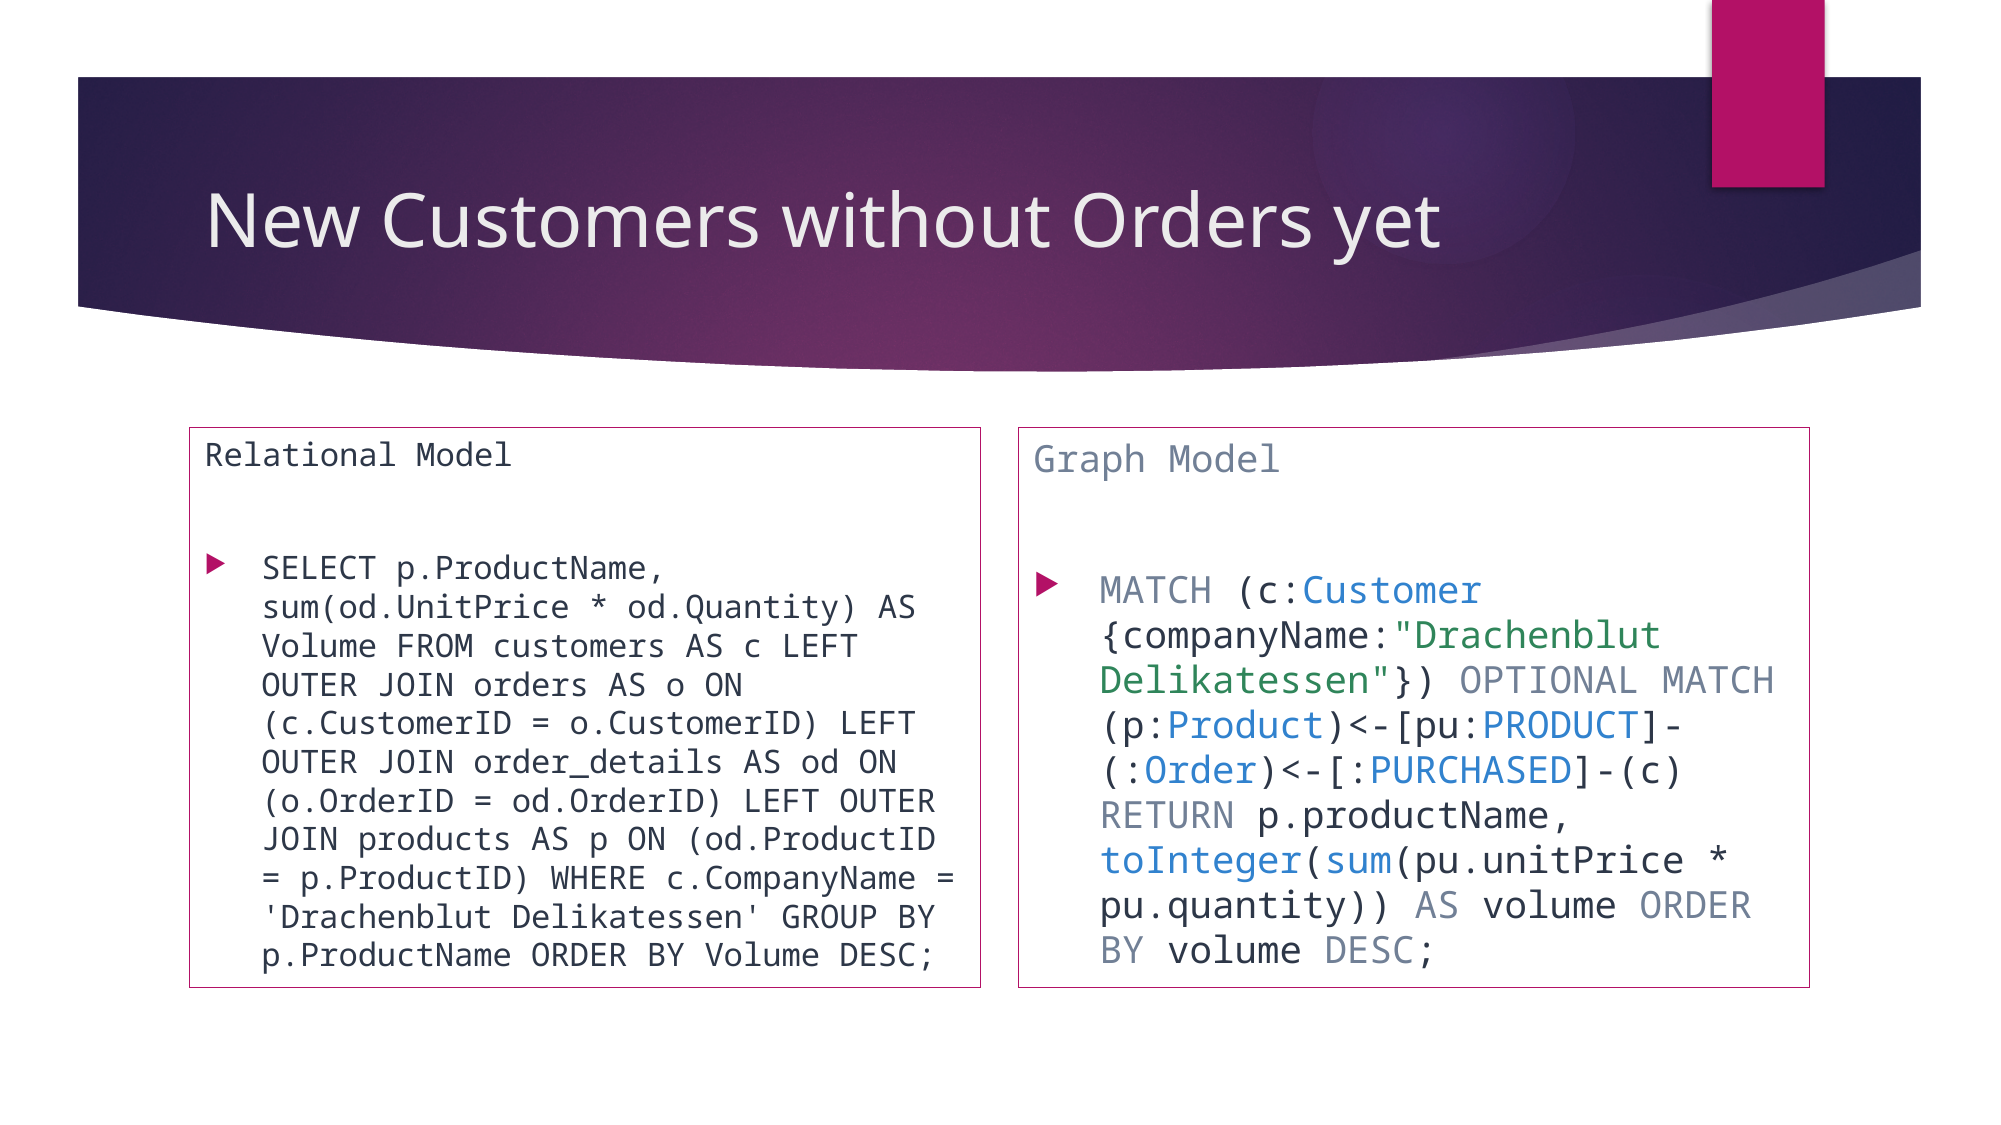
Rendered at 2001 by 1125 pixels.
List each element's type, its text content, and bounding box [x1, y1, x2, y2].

title New Customers without Orders yet [189, 159, 1627, 276]
list Graph Model MATCH (c:Customer {companyName:"Drachenblut Delikatessen"}) OPTIONAL MATCH (p:Product)<-[pu:PRODUCT]-(:Order)<-[:PURCHASED]-(c) RETURN p.productName, toInteger(sum(pu.unitPrice * pu.quantity)) AS volume ORDER BY volume DESC; [1018, 427, 1810, 988]
list Relational Model SELECT p.ProductName, sum(od.UnitPrice * od.Quantity) AS Volume FROM customers AS c LEFT OUTER JOIN orders AS o ON (c.CustomerID = o.CustomerID) LEFT OUTER JOIN order_details AS od ON (o.OrderID = od.OrderID) LEFT OUTER JOIN products AS p ON (od.ProductID = p.ProductID) WHERE c.CompanyName = 'Drachenblut Delikatessen' GROUP BY p.ProductName ORDER BY Volume DESC; [189, 427, 981, 988]
